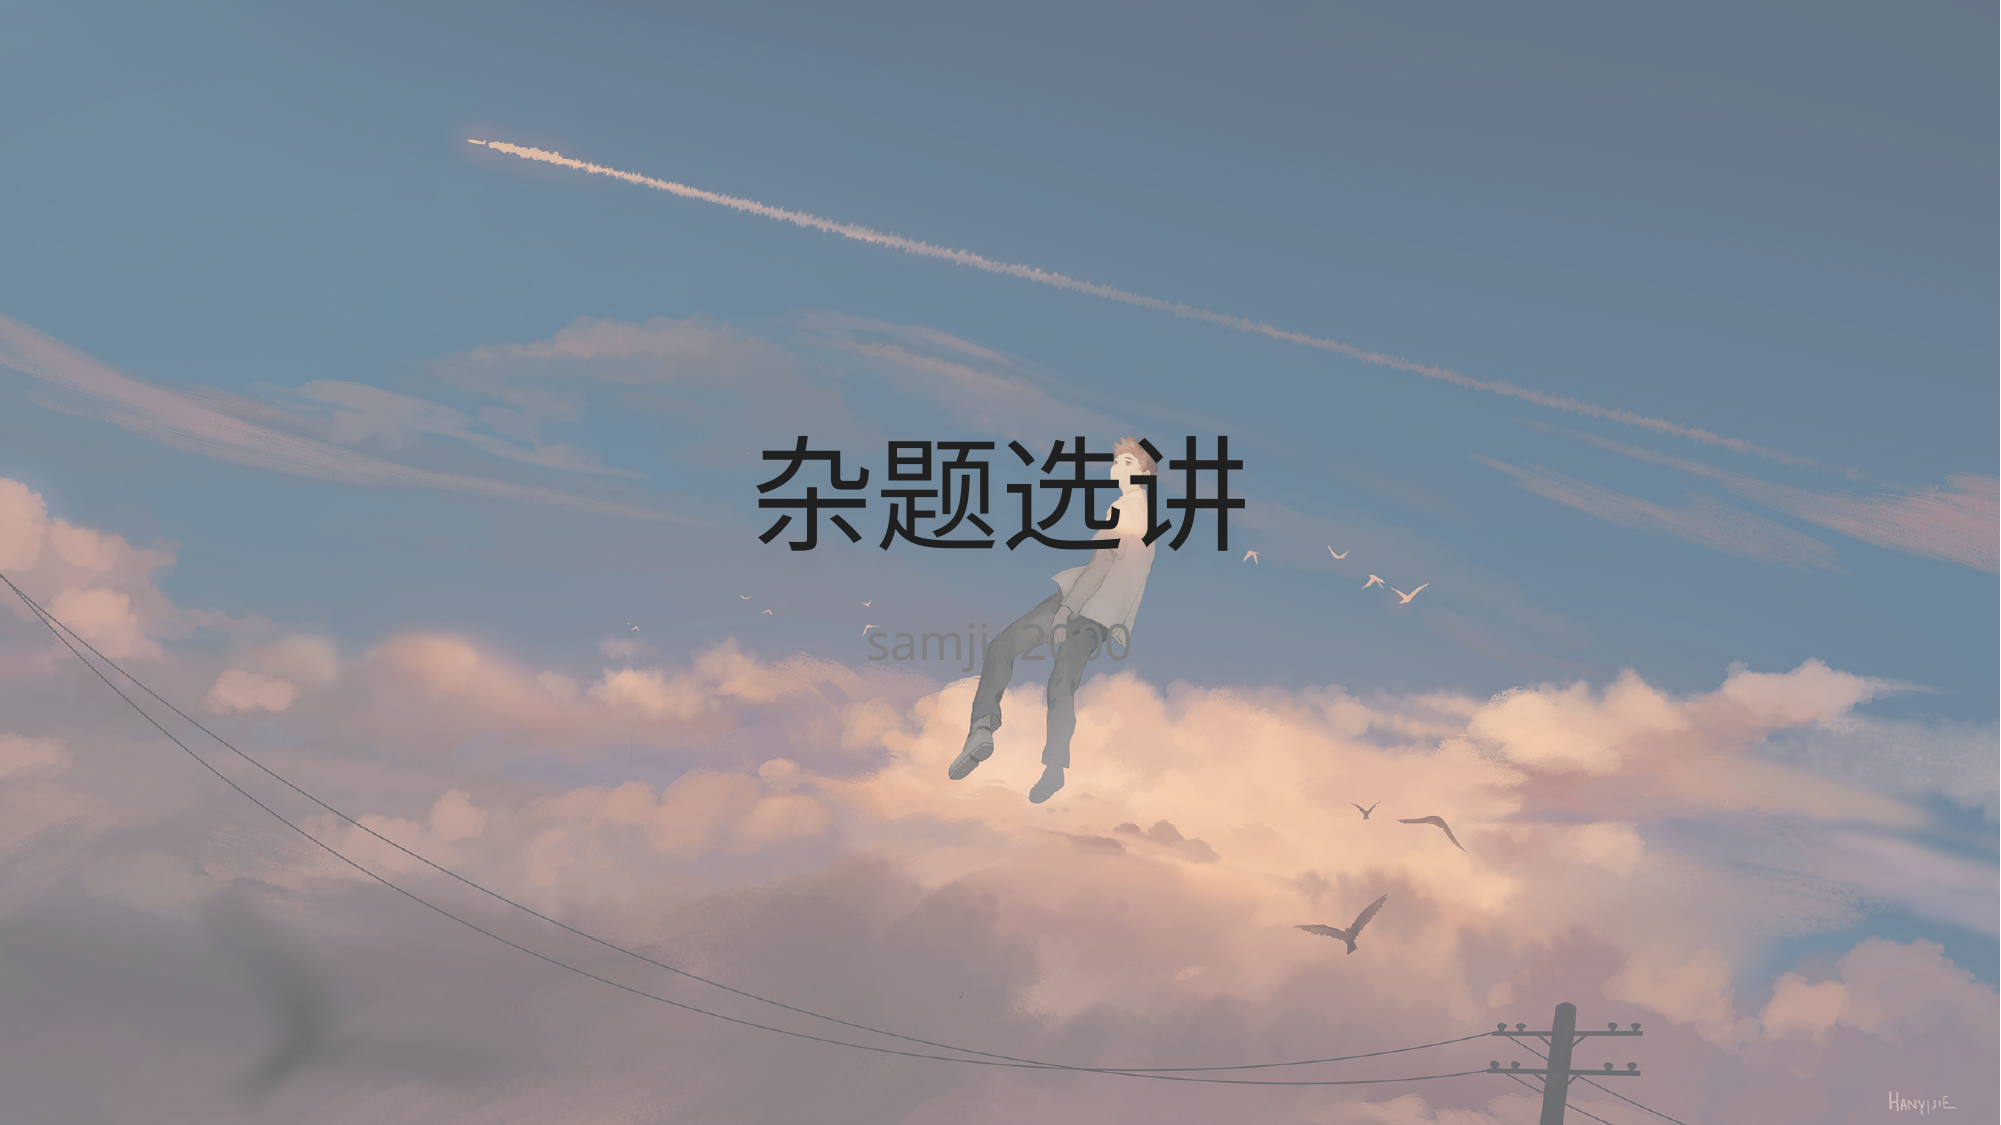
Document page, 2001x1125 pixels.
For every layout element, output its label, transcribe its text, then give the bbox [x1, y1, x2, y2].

title 杂题选讲 [137, 184, 1863, 576]
subtitle samjia2000 [137, 590, 1863, 863]
